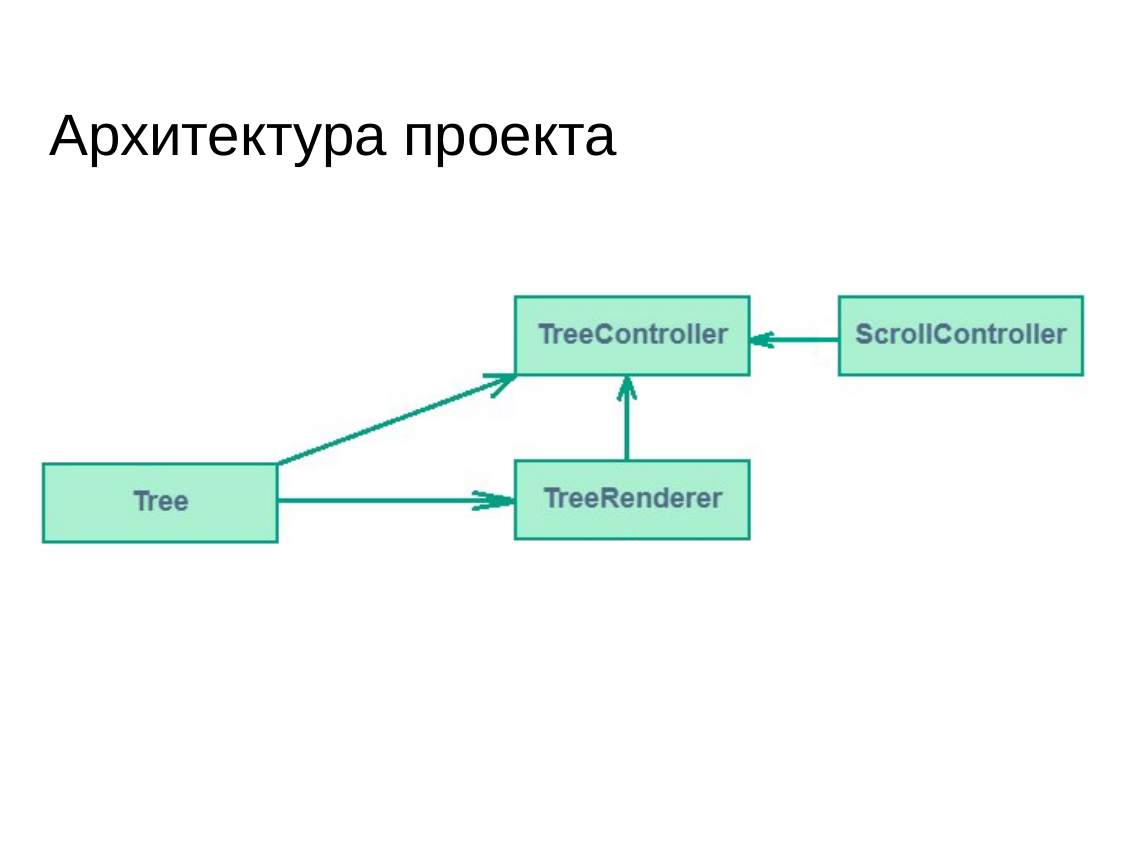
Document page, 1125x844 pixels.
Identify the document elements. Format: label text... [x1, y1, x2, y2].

title Архитектура проекта [38, 85, 1087, 157]
picture [22, 269, 1103, 601]
